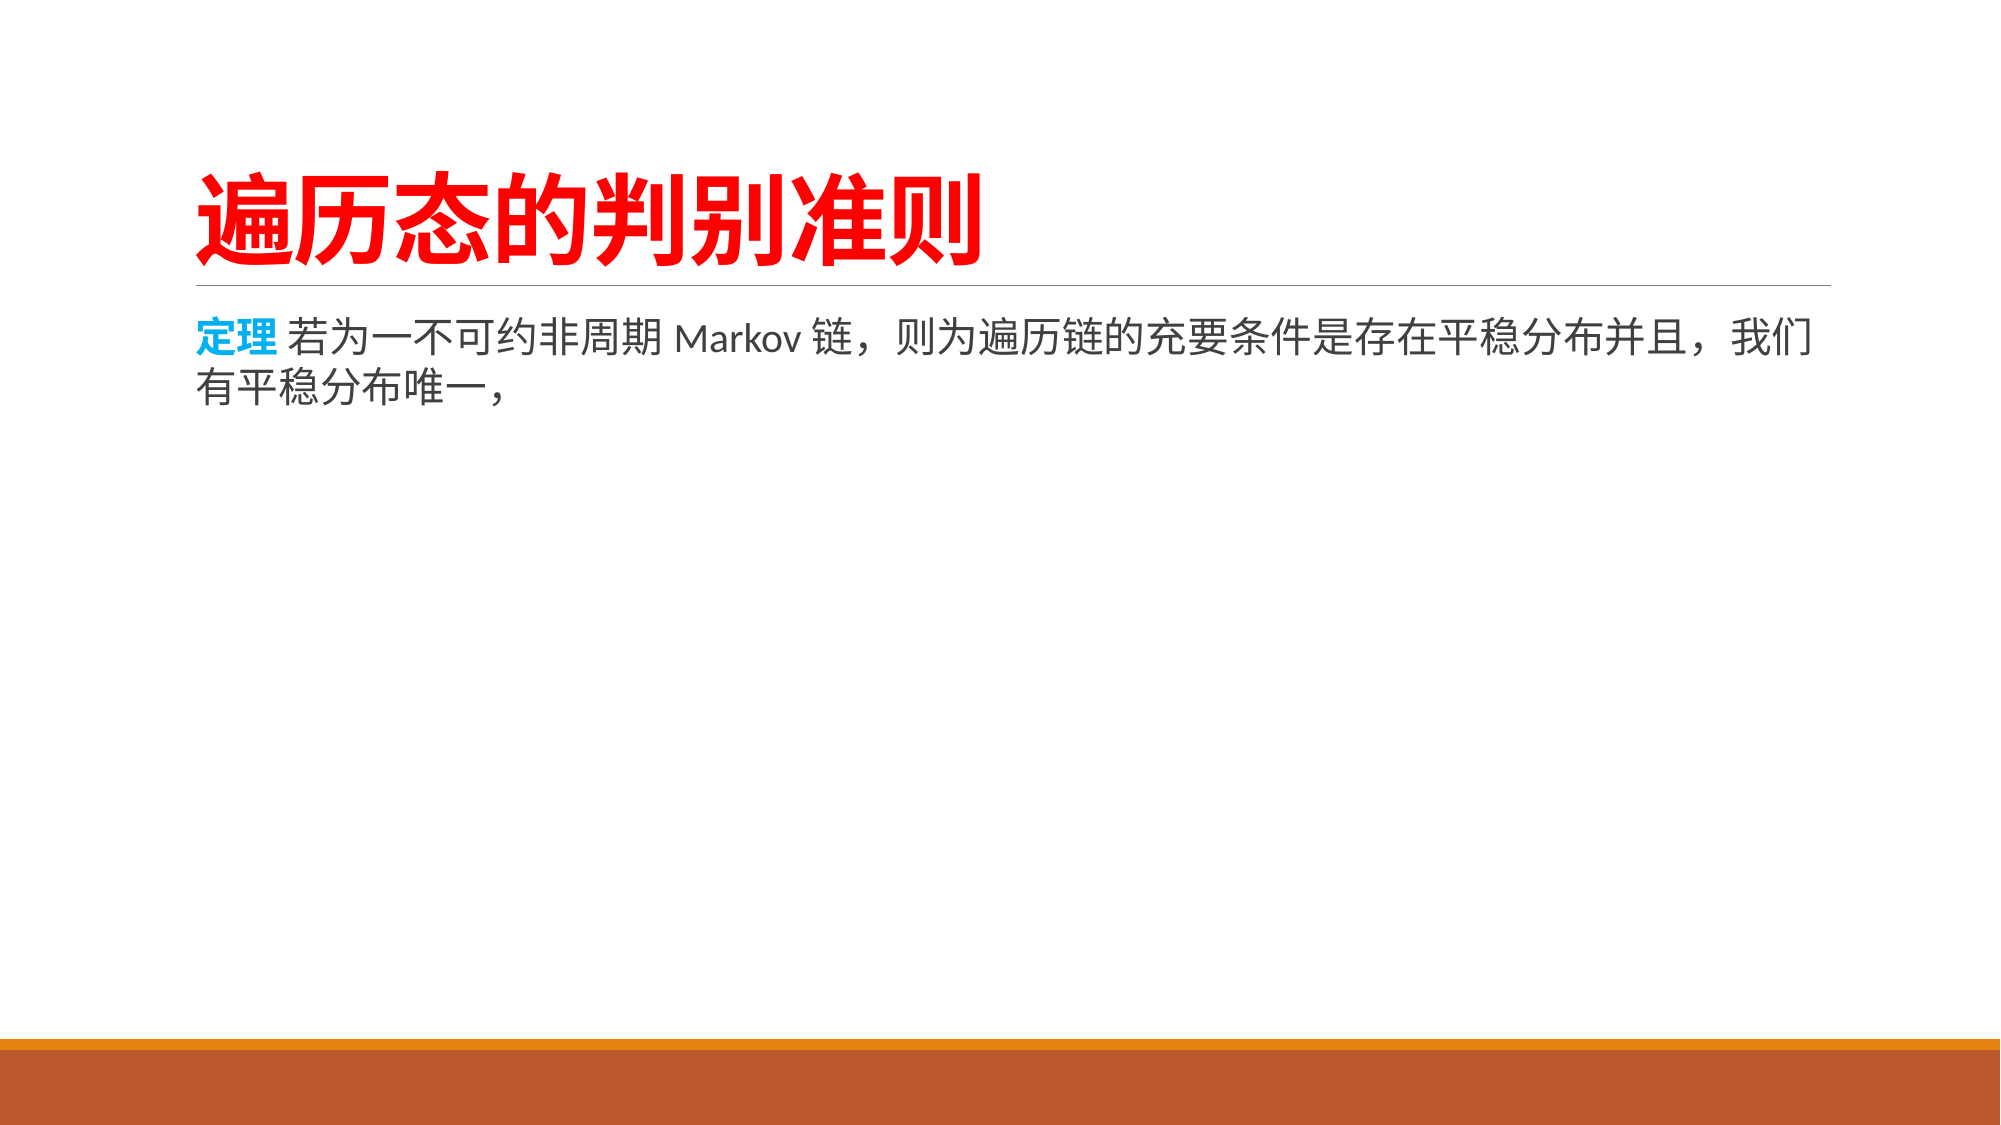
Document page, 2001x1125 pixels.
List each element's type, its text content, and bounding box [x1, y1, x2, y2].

title 遍历态的判别准则 [180, 47, 1830, 285]
